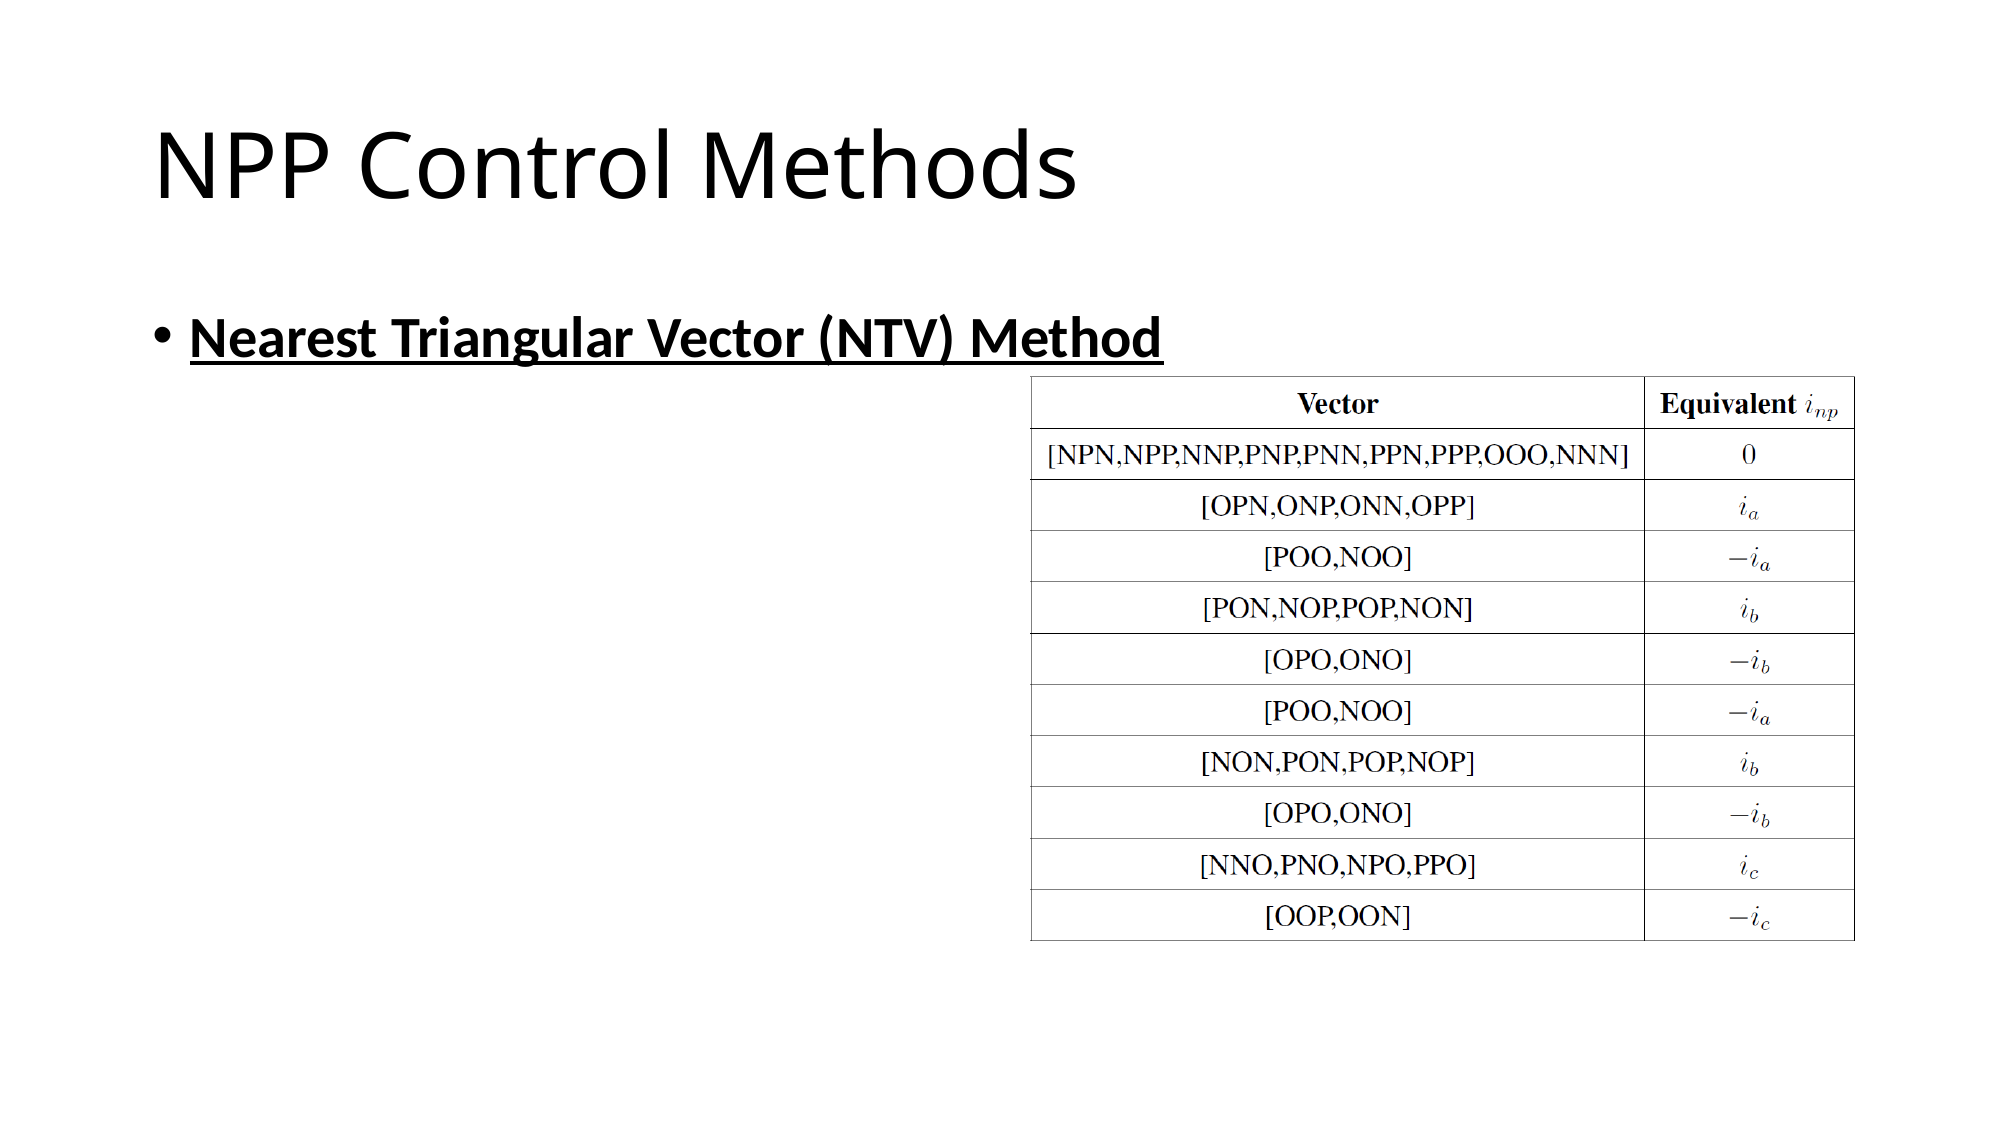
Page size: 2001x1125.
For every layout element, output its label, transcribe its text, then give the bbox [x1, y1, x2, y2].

picture [1026, 366, 1863, 946]
list Nearest Triangular Vector (NTV) Method [137, 299, 1863, 1014]
title NPP Control Methods [137, 59, 1863, 278]
